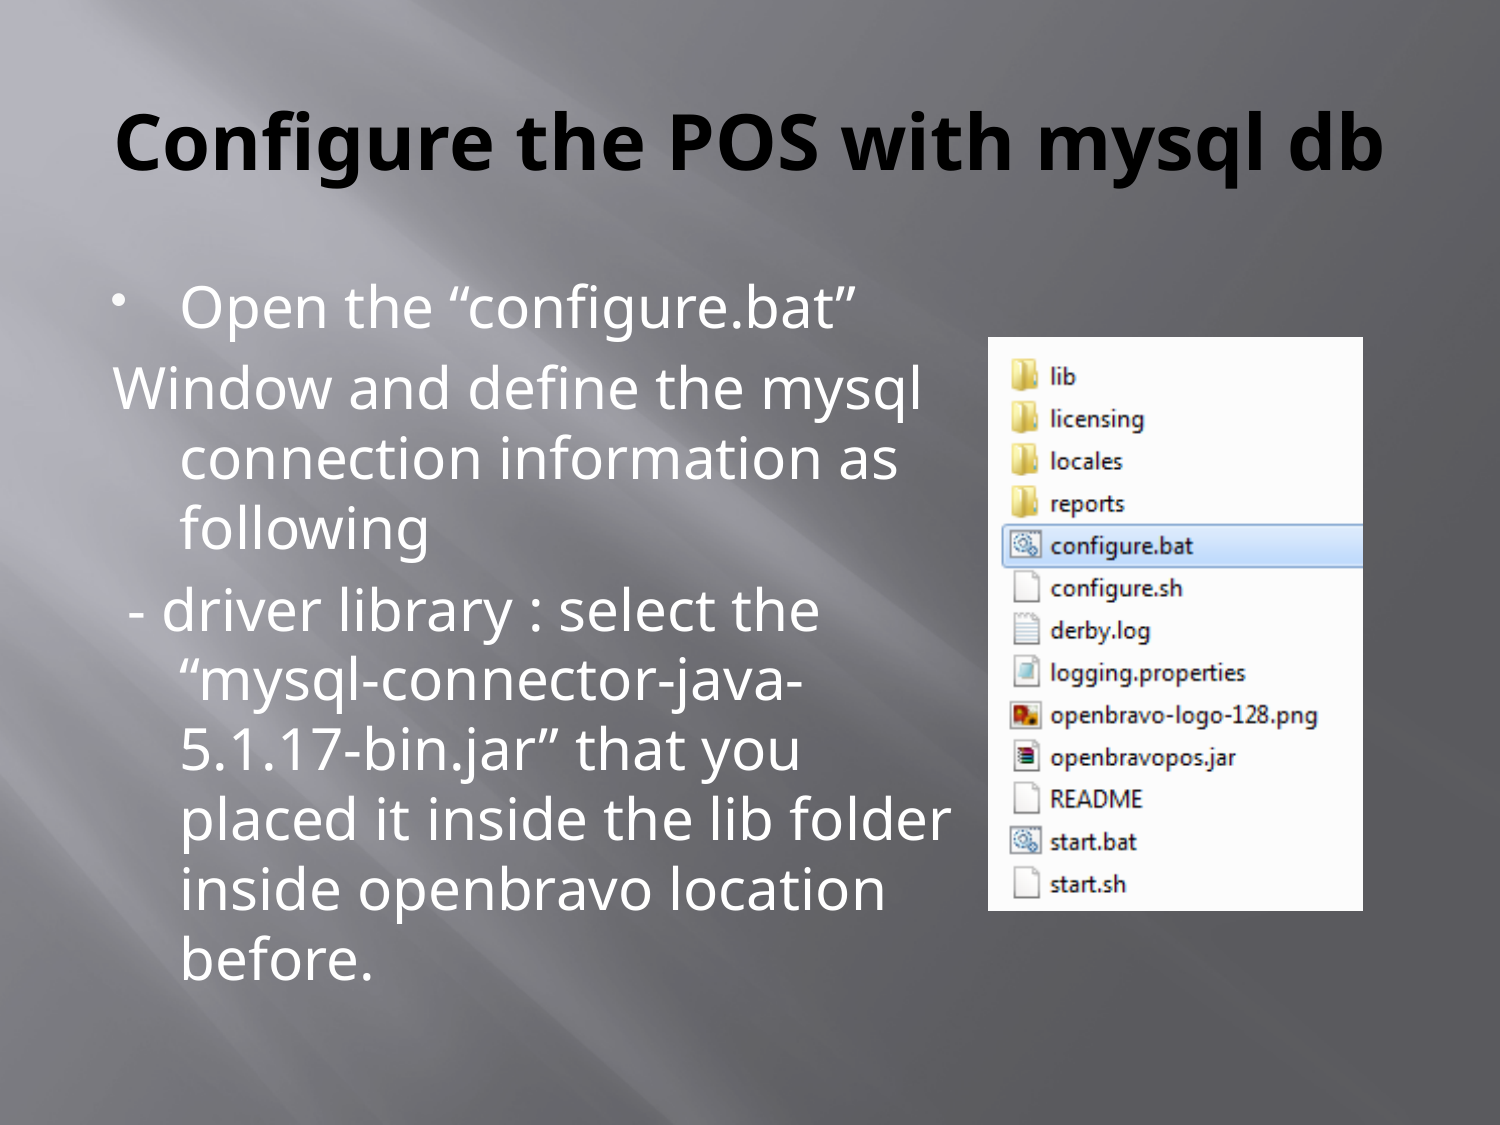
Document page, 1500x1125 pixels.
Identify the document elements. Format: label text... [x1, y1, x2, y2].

list Open the “configure.bat” Window and define the mysql connection information as following - driver library : select the “mysql-connector-java-5.1.17-bin.jar” that you placed it inside the lib folder inside openbravo location before. [75, 262, 988, 1005]
picture [988, 337, 1363, 911]
title Configure the POS with mysql db [75, 45, 1425, 233]
